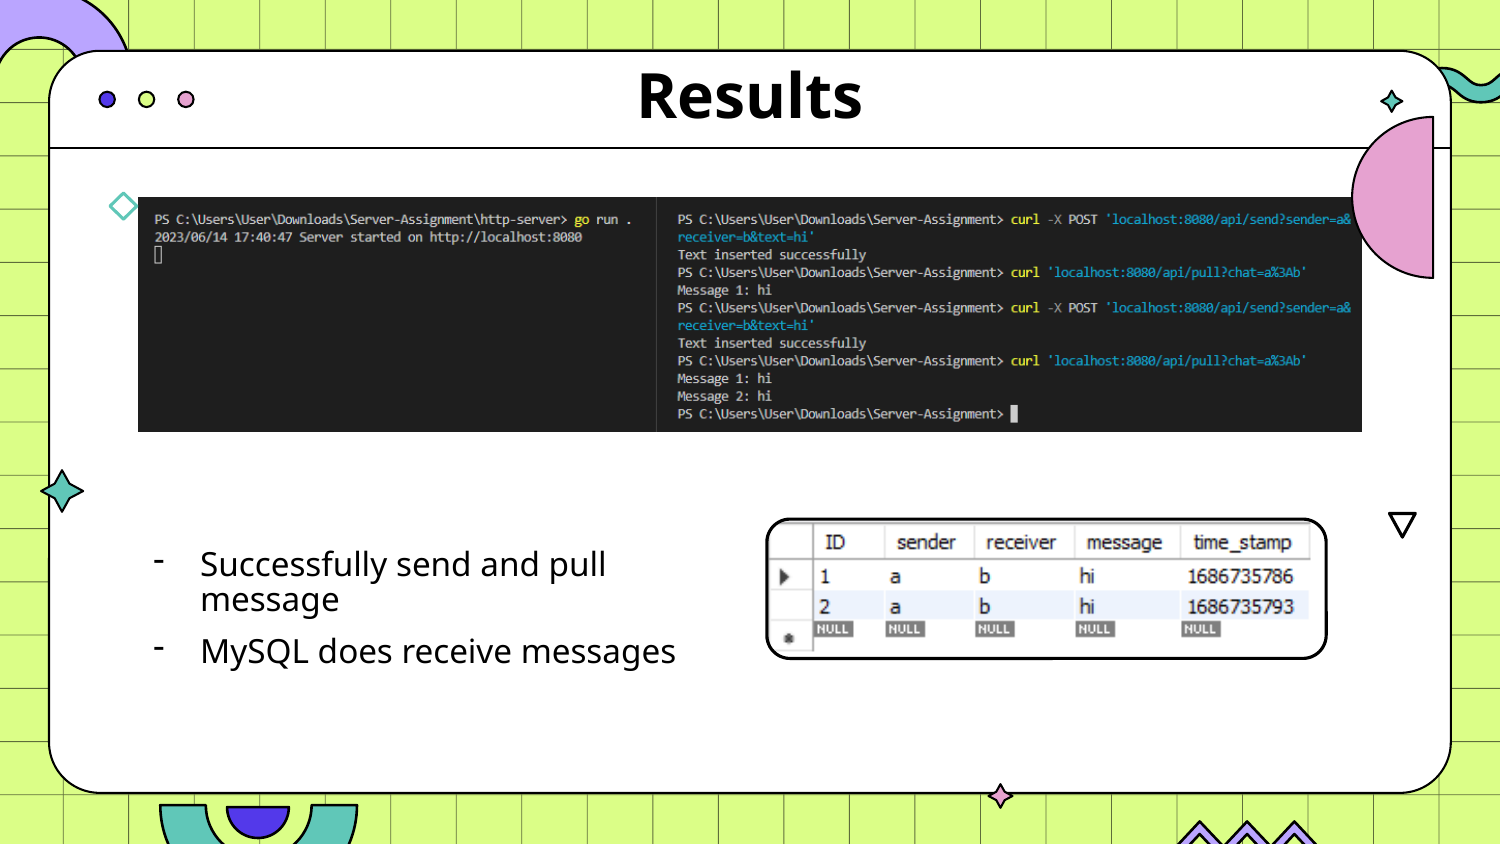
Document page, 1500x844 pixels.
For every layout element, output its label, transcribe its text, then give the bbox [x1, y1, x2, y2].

text_box [1225, 821, 1269, 844]
text_box [137, 90, 156, 109]
title Results [118, 68, 1382, 129]
text_box [1352, 116, 1434, 278]
text_box [108, 191, 138, 221]
text_box [177, 90, 195, 109]
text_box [160, 805, 357, 844]
picture [766, 519, 1327, 659]
text_box Successfully send and pull message MySQL does receive messages [138, 539, 734, 638]
picture [138, 197, 1362, 432]
text_box [1273, 821, 1316, 844]
text_box [988, 784, 1013, 808]
text_box [41, 470, 84, 512]
text_box [1388, 511, 1417, 539]
text_box [1178, 821, 1222, 844]
text_box [1381, 90, 1403, 112]
text_box [98, 90, 116, 109]
